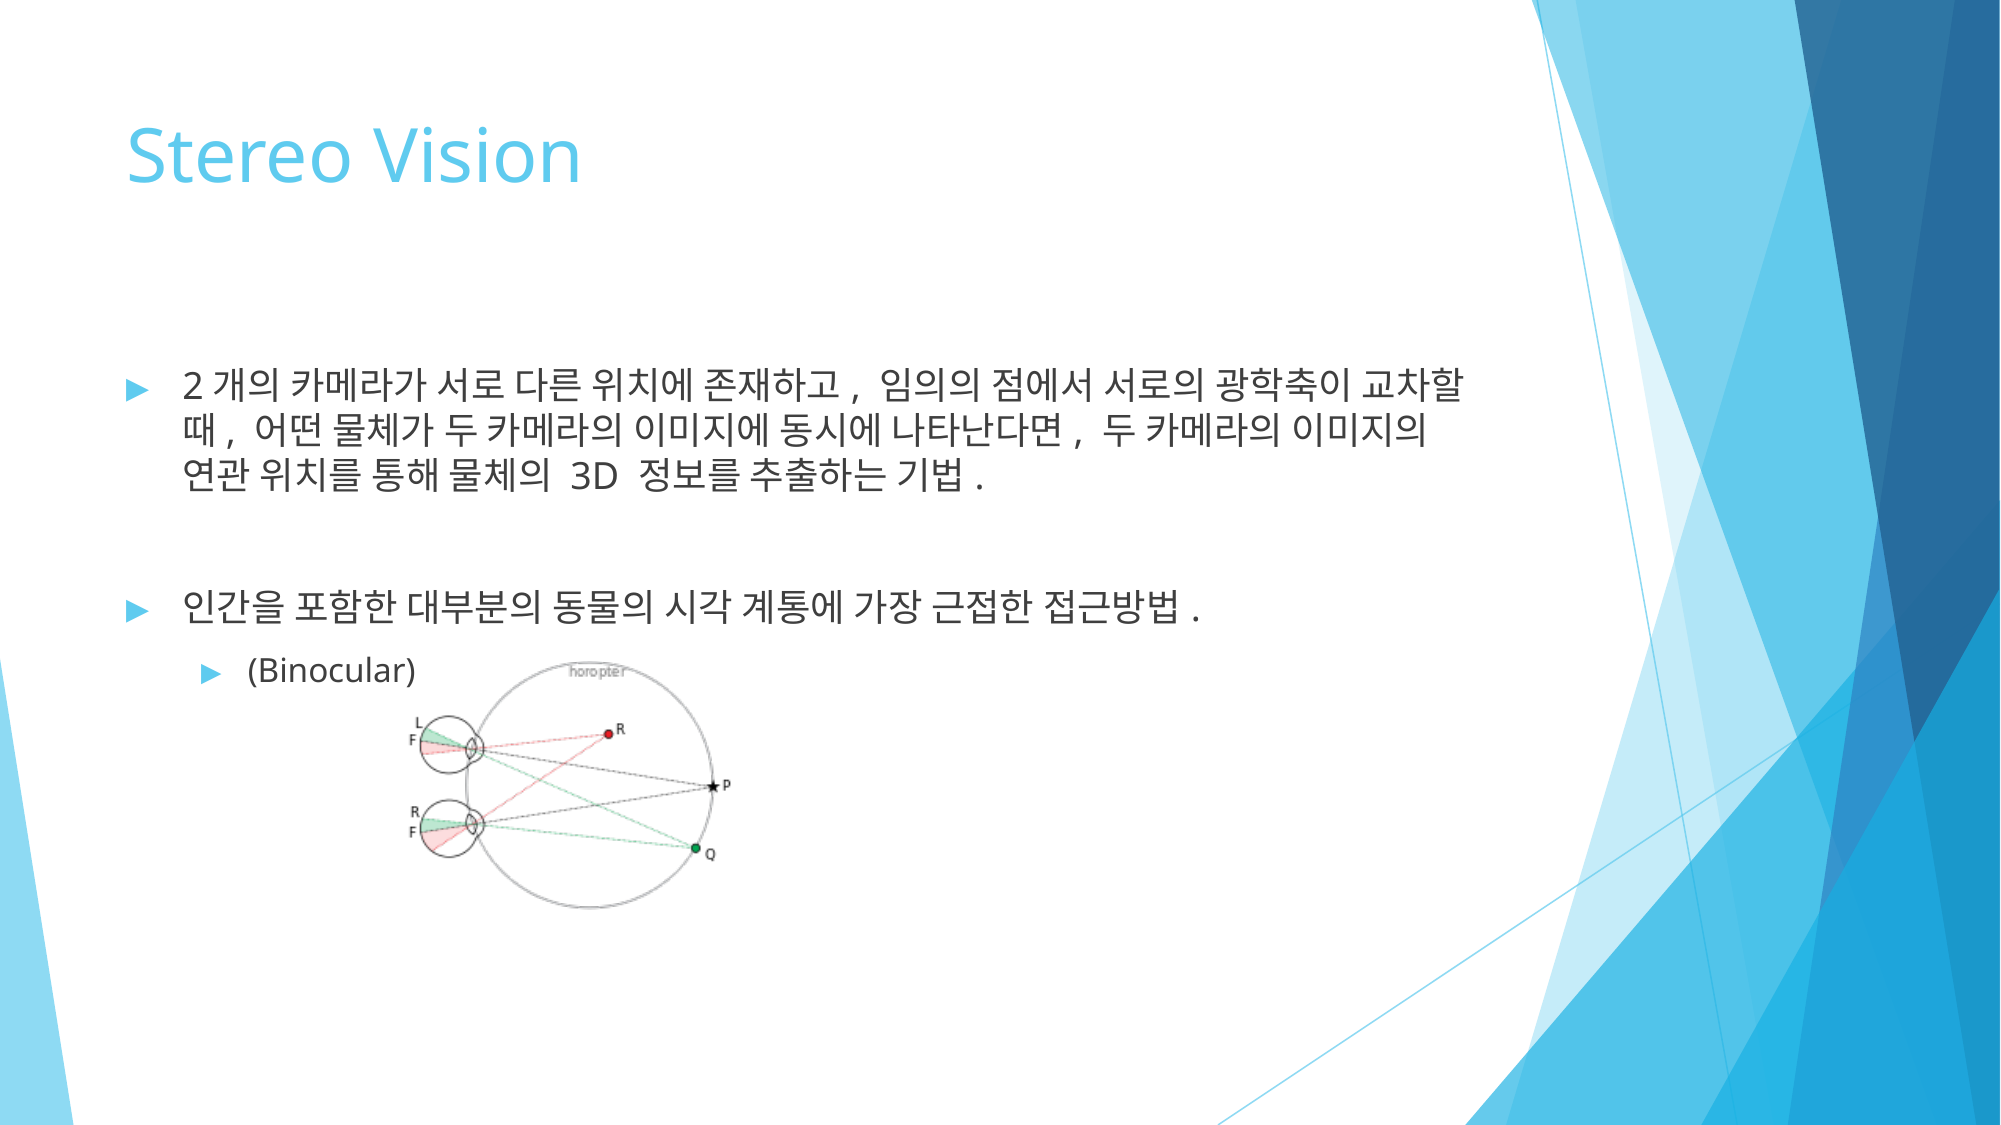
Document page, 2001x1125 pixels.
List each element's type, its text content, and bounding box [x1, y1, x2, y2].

title Stereo Vision [111, 99, 1522, 317]
picture [395, 660, 740, 913]
list 2개의 카메라가 서로 다른 위치에 존재하고, 임의의 점에서 서로의 광학축이 교차할 때, 어떤 물체가 두 카메라의 이미지에 동시에 나타난다면, 두 카메라의 이미지의 연관 위치를 통해 물체의 3D 정보를 추출하는 기법. 인간을 포함한 대부분의 동물의 시각 계통에 가장 근접한 접근방법. (Binocular) [111, 354, 1522, 992]
